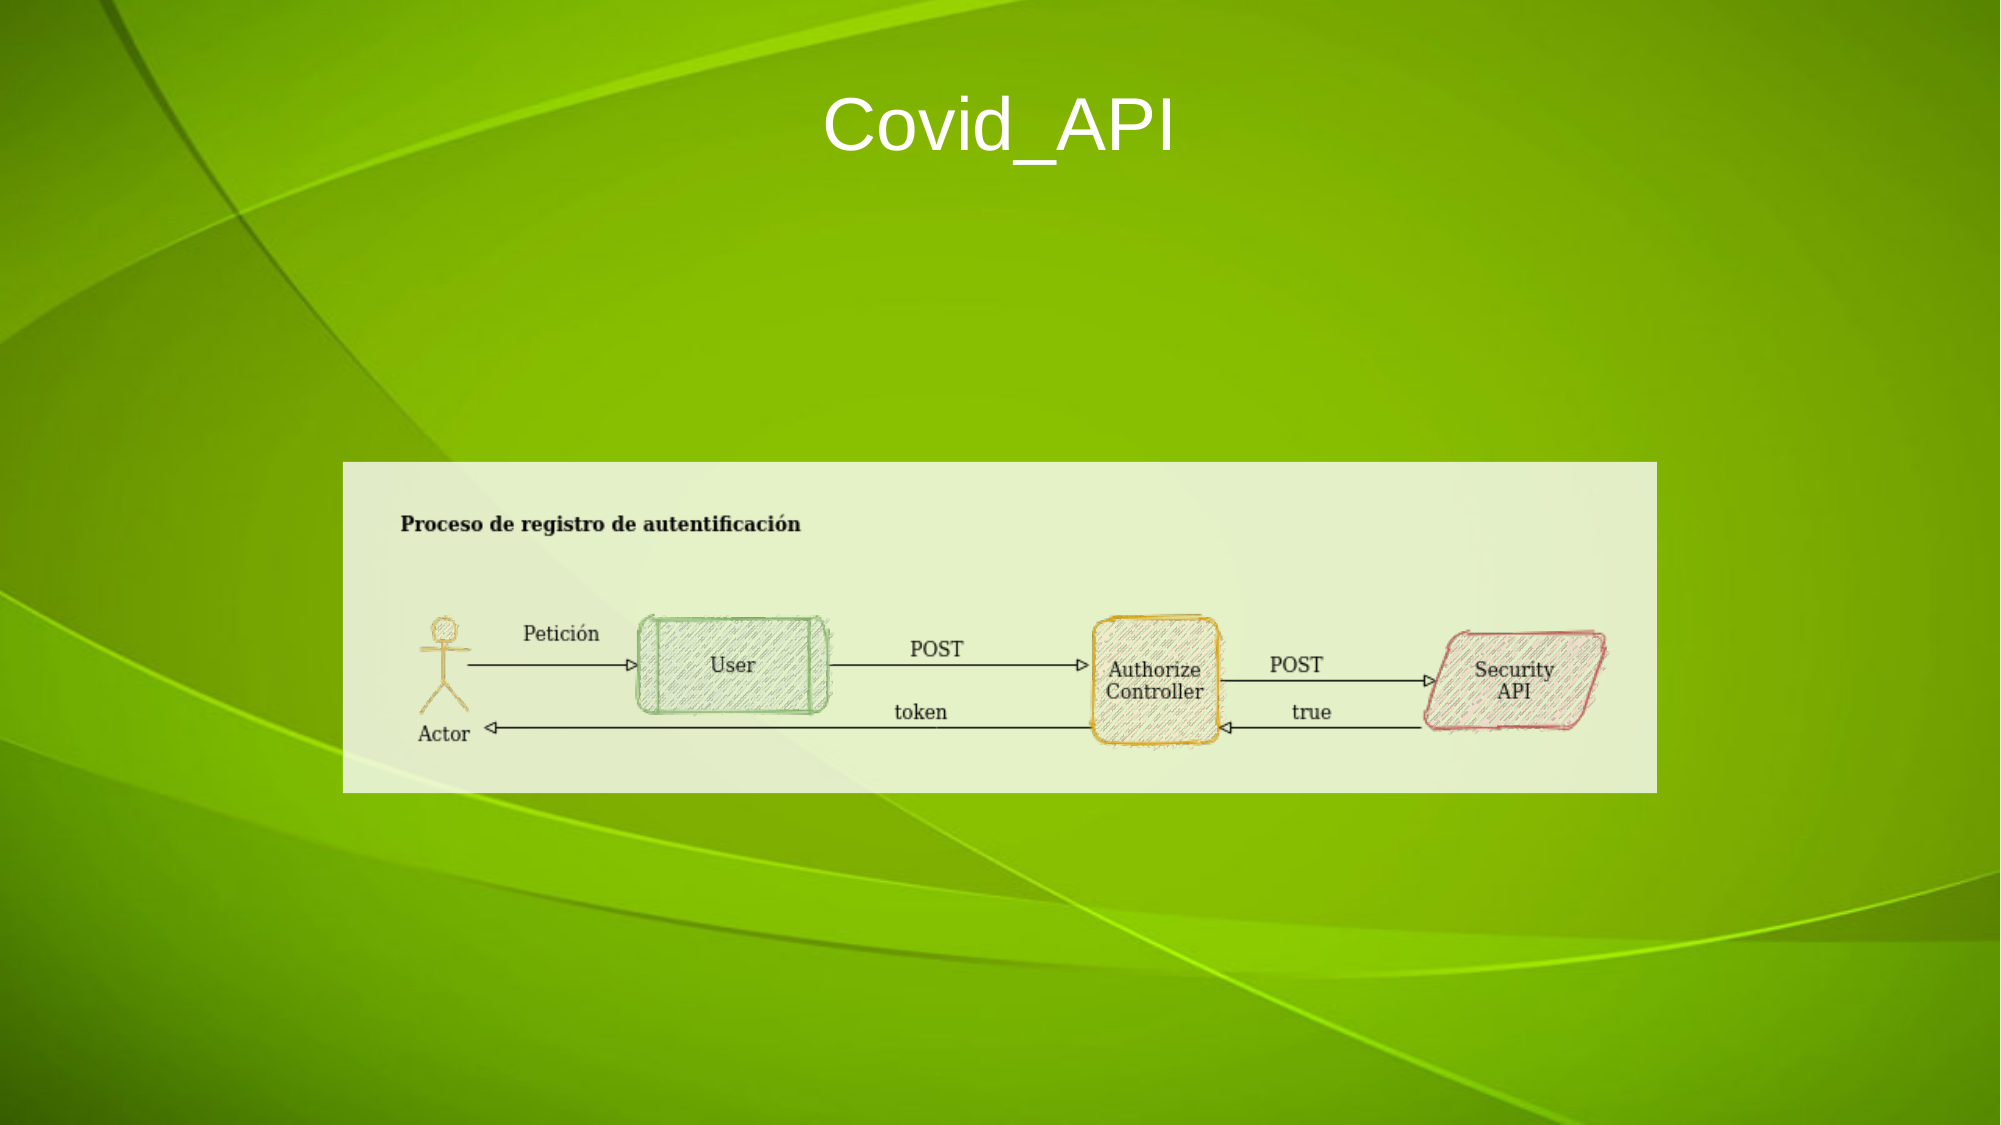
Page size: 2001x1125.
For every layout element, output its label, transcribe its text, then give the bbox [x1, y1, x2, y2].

picture [0, 0, 2001, 1125]
title Covid_API [117, 30, 1882, 173]
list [342, 461, 1658, 794]
